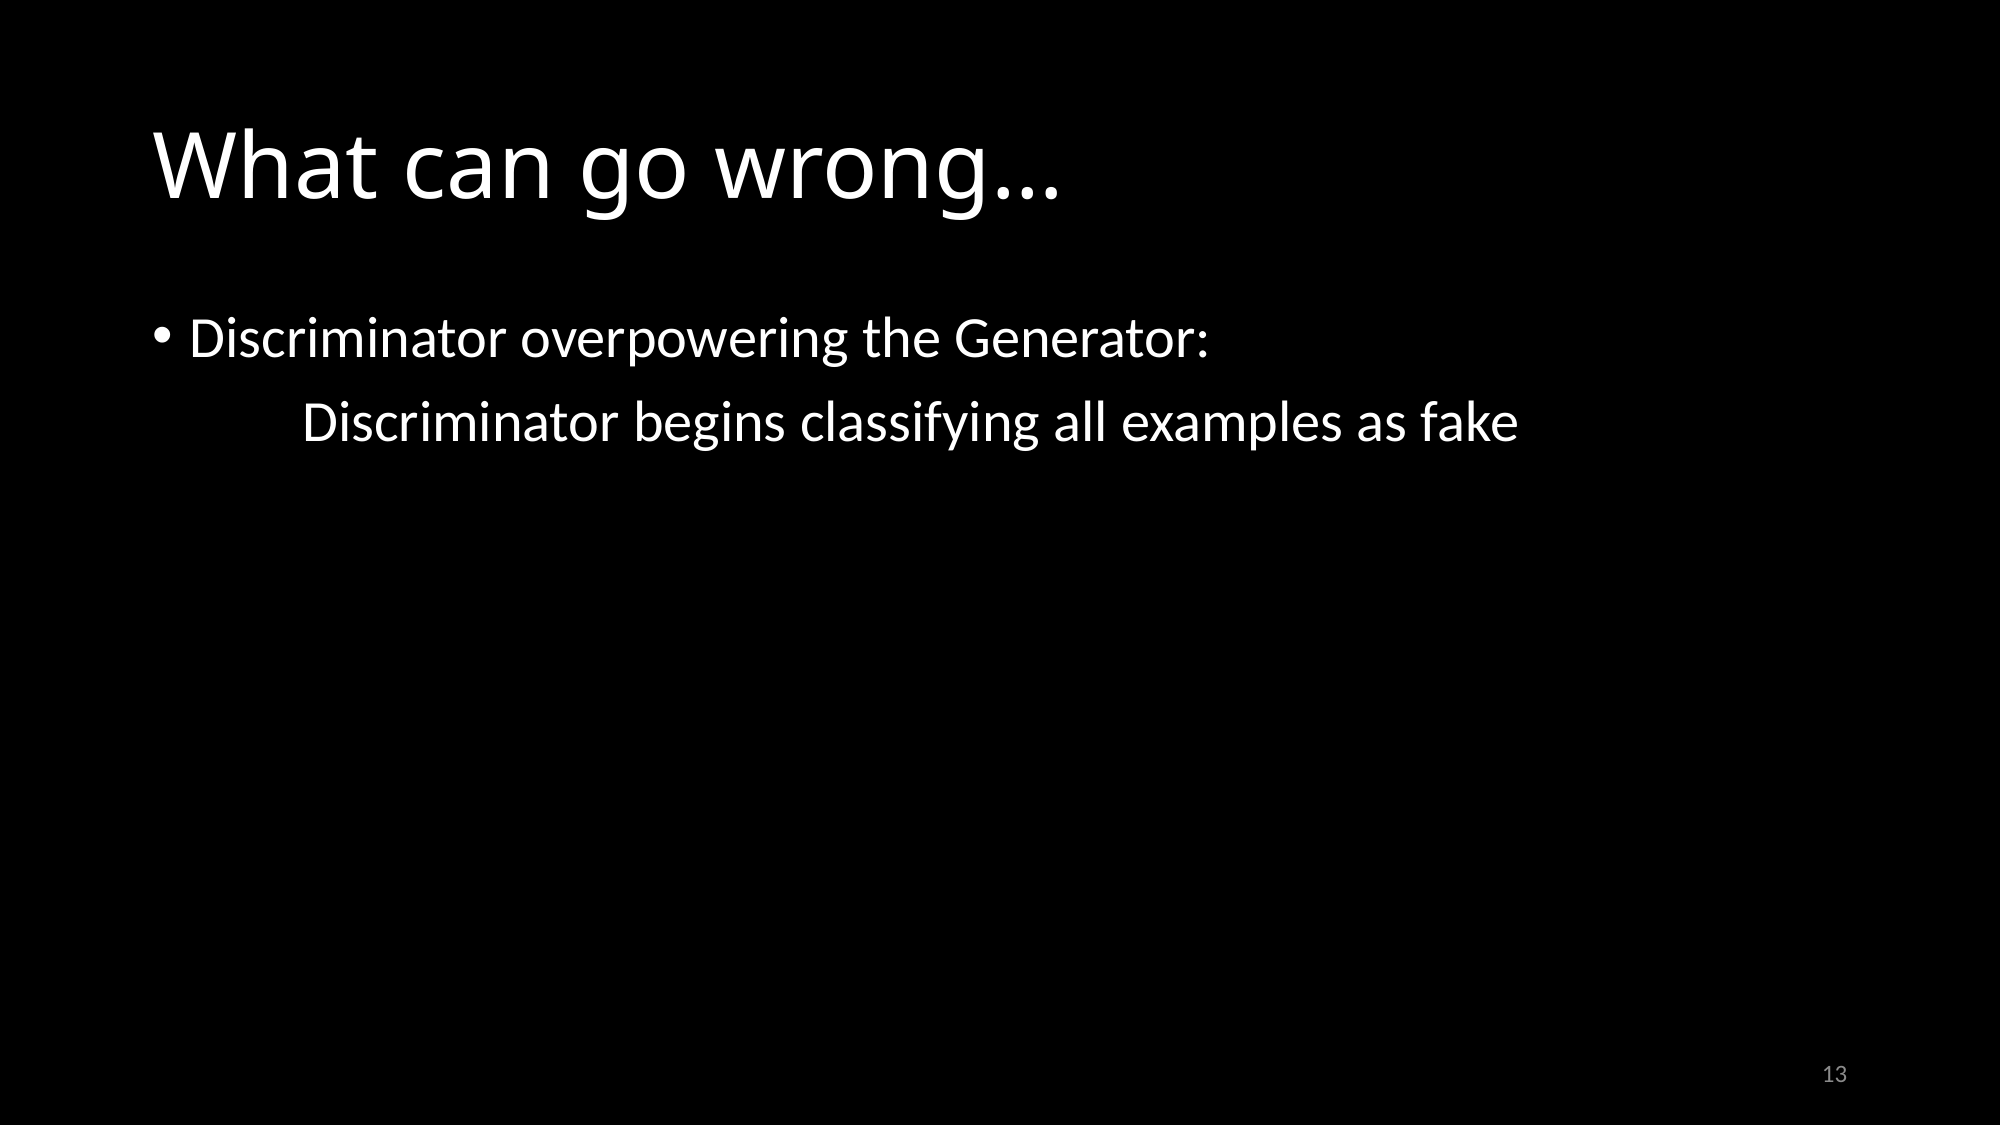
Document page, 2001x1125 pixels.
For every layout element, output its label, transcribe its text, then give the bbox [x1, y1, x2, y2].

title What can go wrong… [137, 59, 1863, 278]
slide_number 13 [1412, 1042, 1863, 1103]
list Discriminator overpowering the Generator: Discriminator begins classifying all examples as fake [137, 299, 1863, 1014]
